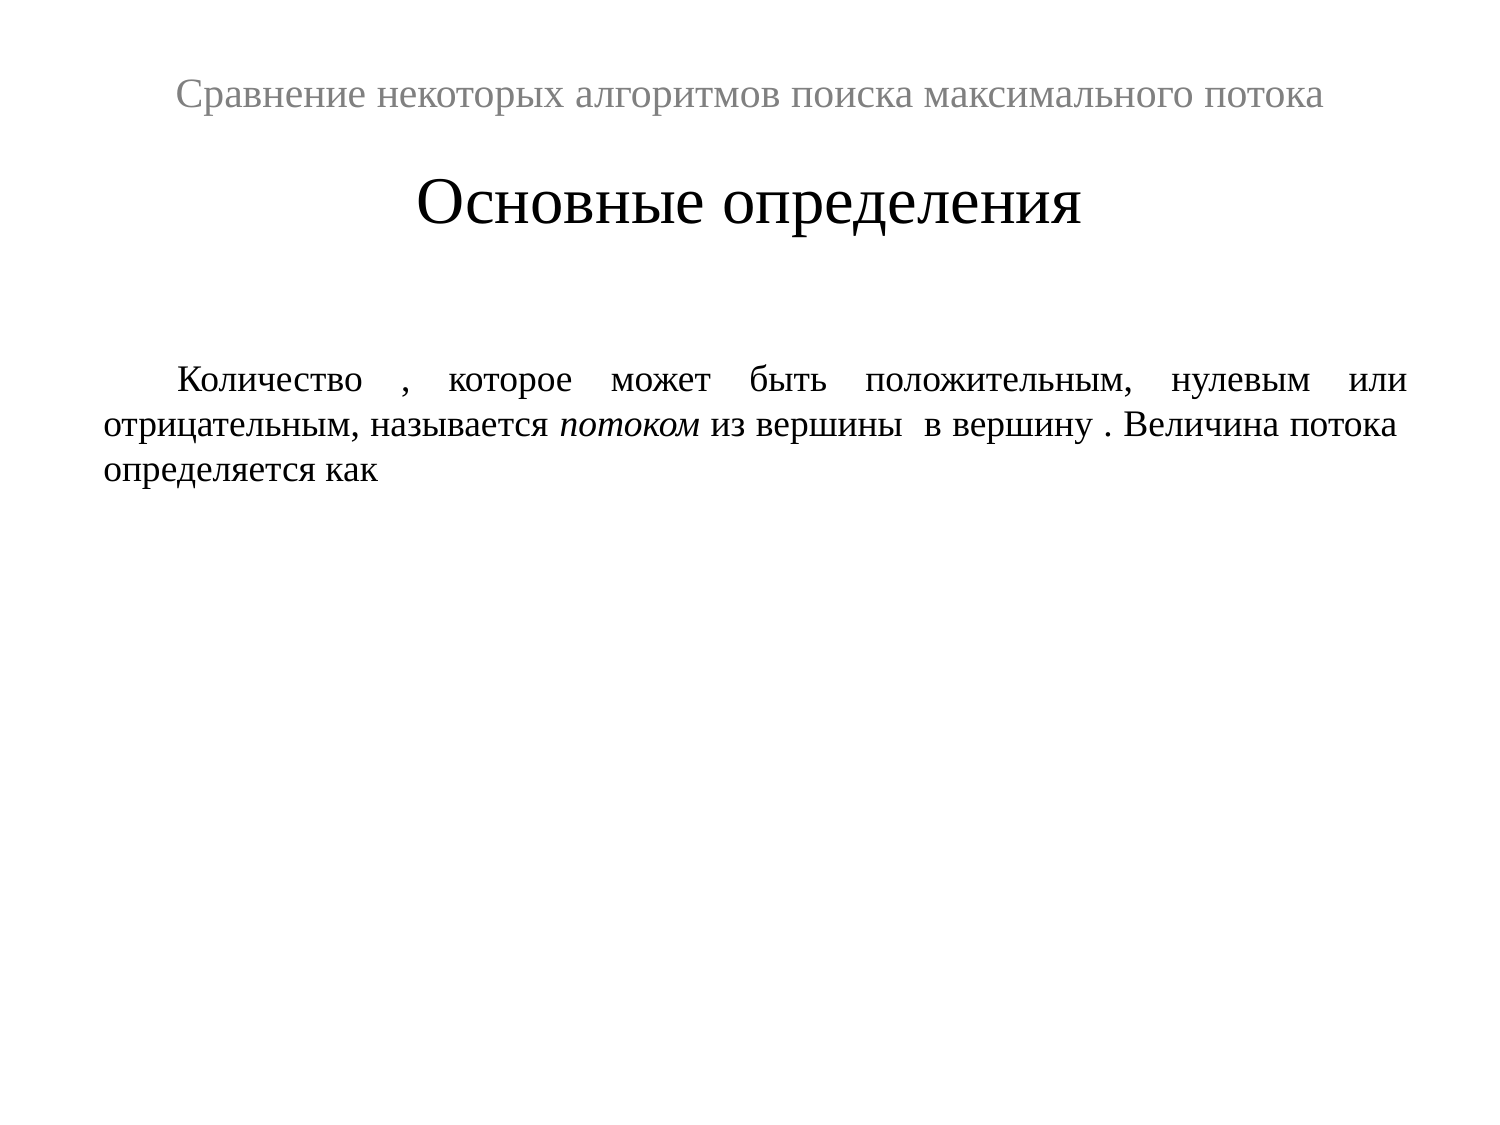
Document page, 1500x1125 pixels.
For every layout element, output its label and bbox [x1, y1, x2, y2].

text_box [112, 0, 1388, 273]
